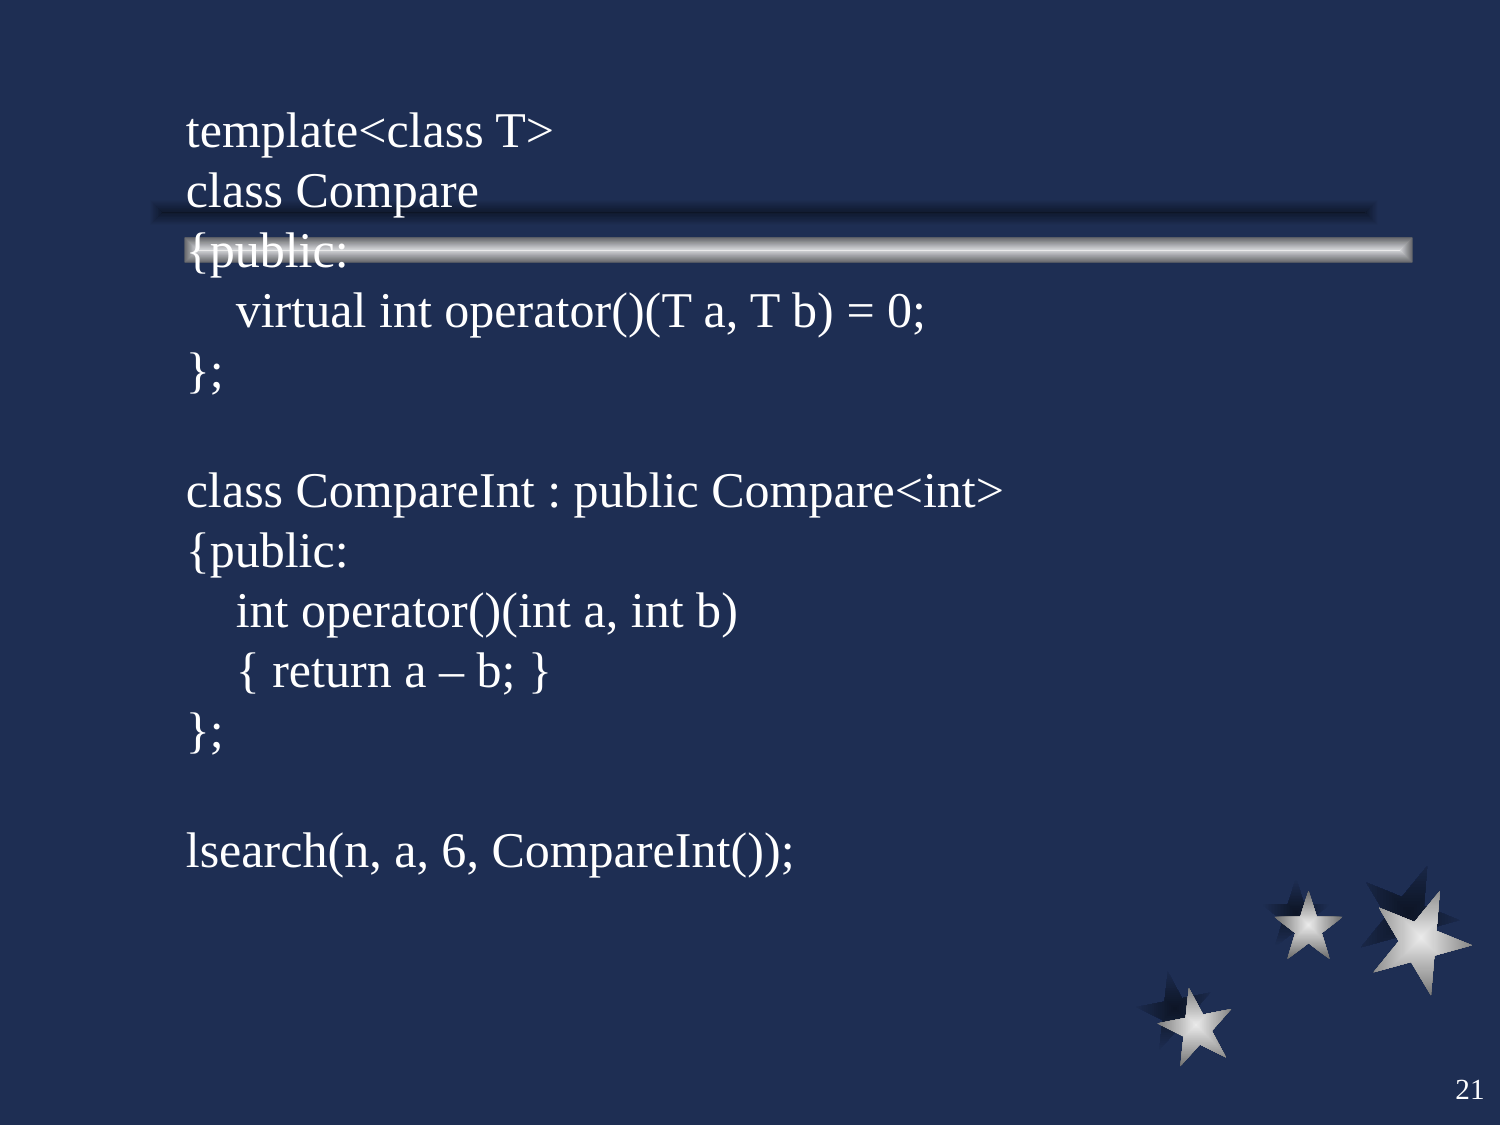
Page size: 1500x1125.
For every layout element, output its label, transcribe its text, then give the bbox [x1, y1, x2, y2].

text_box template<class T> class Compare {public: virtual int operator()(T a, T b) = 0; }; class CompareInt : public Compare<int> {public: int operator()(int a, int b) { return a – b; } }; lsearch(n, a, 6, CompareInt()); [171, 89, 1353, 945]
slide_number 21 [1187, 1049, 1500, 1125]
